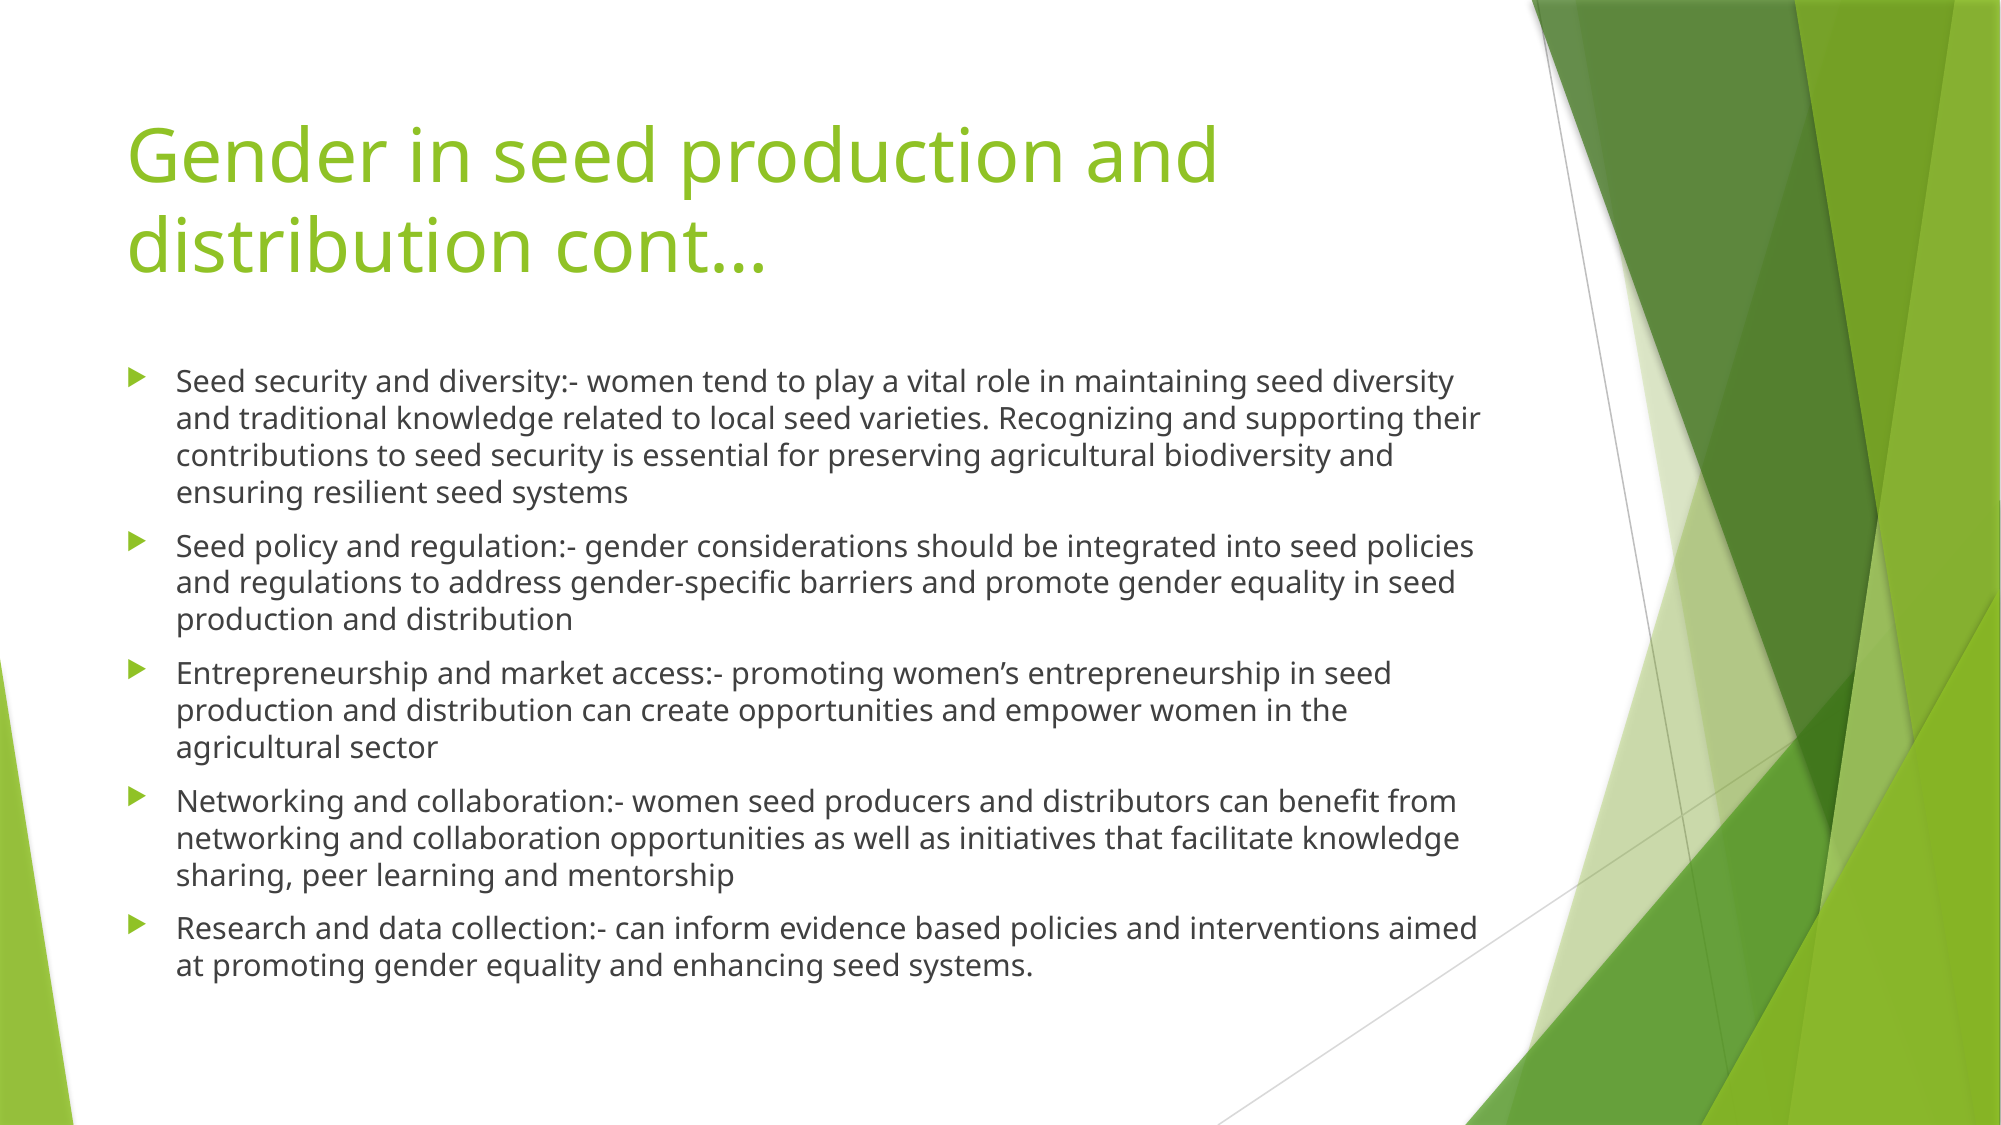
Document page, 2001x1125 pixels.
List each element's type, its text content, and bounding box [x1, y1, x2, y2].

list Seed security and diversity:- women tend to play a vital role in maintaining seed diversity and traditional knowledge related to local seed varieties. Recognizing and supporting their contributions to seed security is essential for preserving agricultural biodiversity and ensuring resilient seed systems Seed policy and regulation:- gender considerations should be integrated into seed policies and regulations to address gender-specific barriers and promote gender equality in seed production and distribution Entrepreneurship and market access:- promoting women’s entrepreneurship in seed production and distribution can create opportunities and empower women in the agricultural sector Networking and collaboration:- women seed producers and distributors can benefit from networking and collaboration opportunities as well as initiatives that facilitate knowledge sharing, peer learning and mentorship Research and data collection:- can inform evidence based policies and interventions aimed at promoting gender equality and enhancing seed systems. [111, 354, 1522, 992]
title Gender in seed production and distribution cont… [111, 99, 1522, 317]
